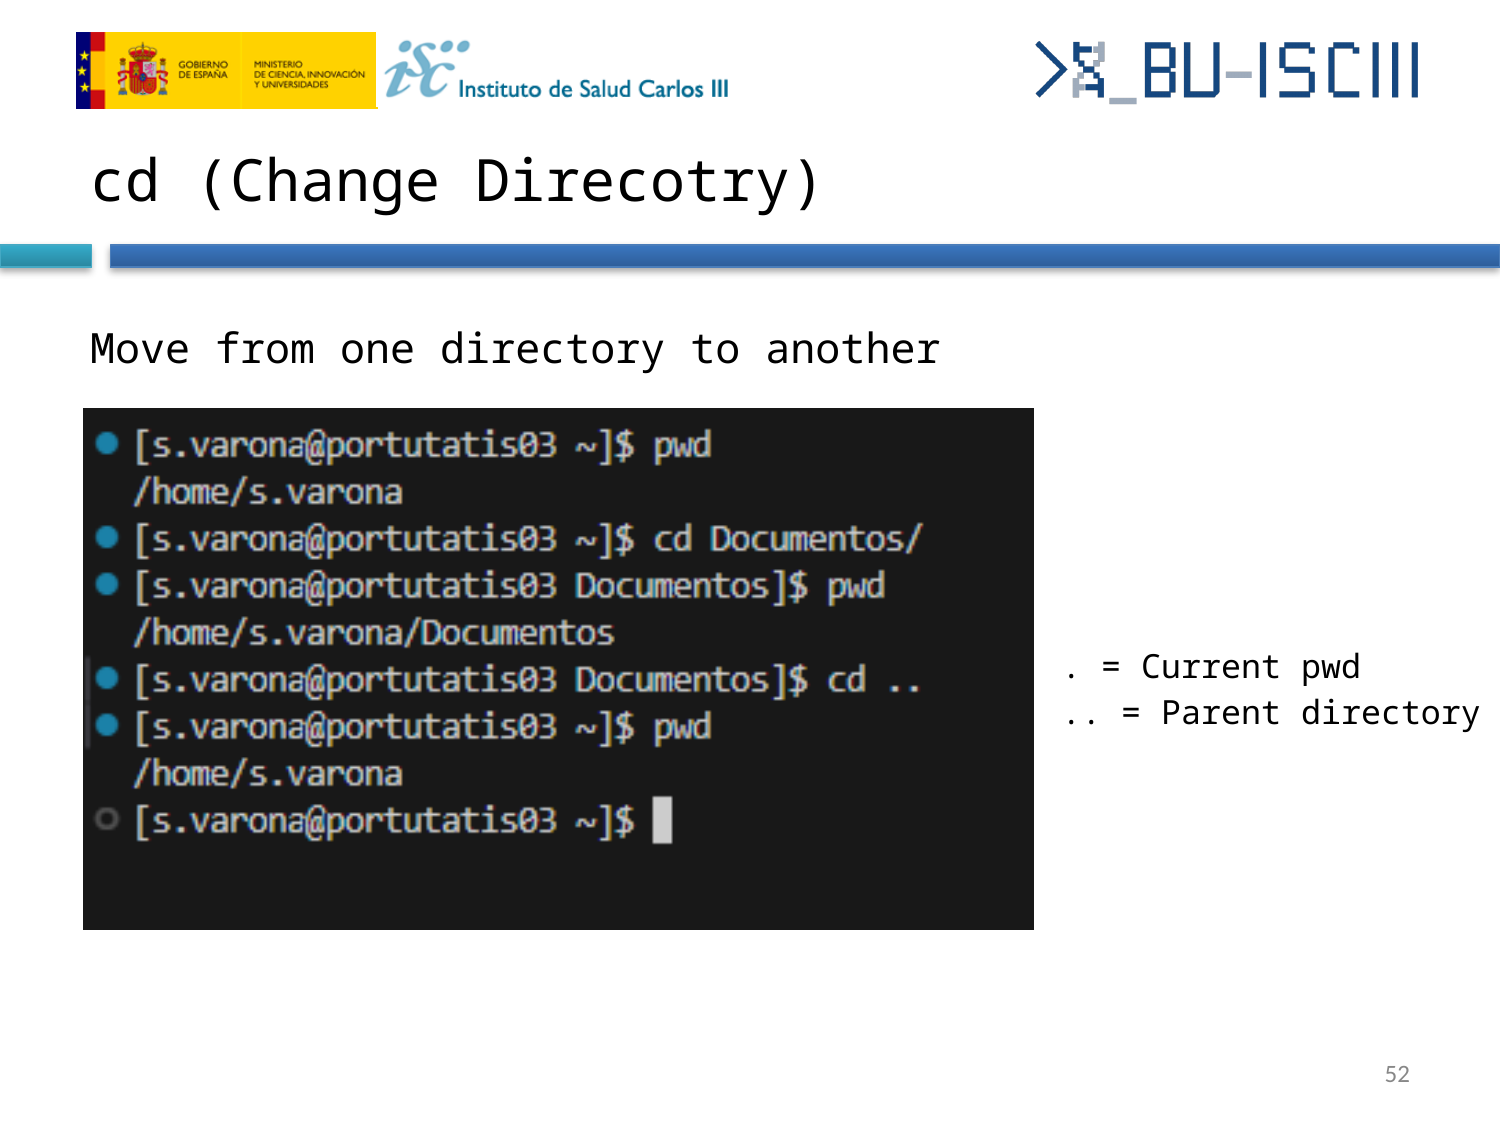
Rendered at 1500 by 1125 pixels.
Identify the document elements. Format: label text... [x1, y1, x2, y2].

list . = Current pwd .. = Parent directory [1046, 637, 1499, 768]
slide_number ‹#› [1074, 1042, 1425, 1103]
picture [83, 408, 1034, 930]
list Move from one directory to another [75, 314, 1425, 388]
picture [1021, 0, 1436, 138]
title cd (Change Direcotry) [75, 113, 1425, 244]
picture [76, 32, 809, 109]
